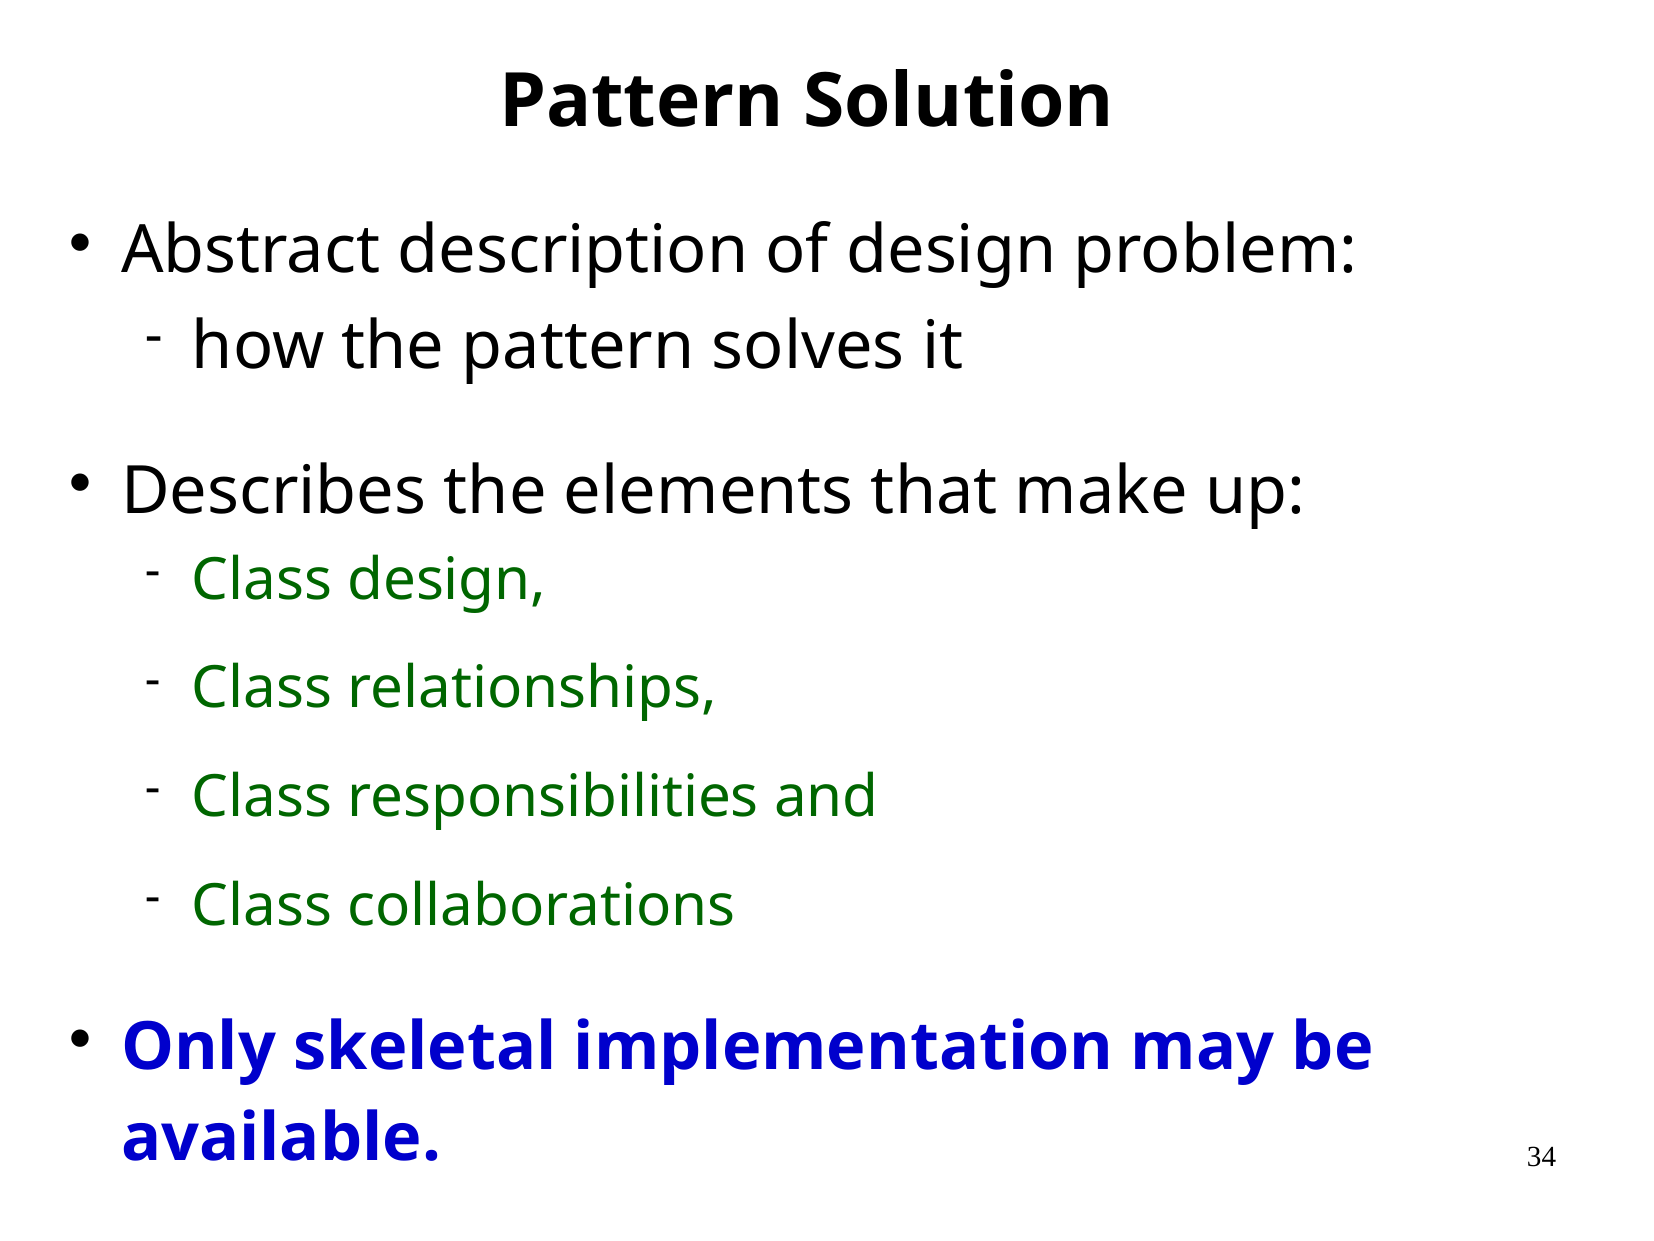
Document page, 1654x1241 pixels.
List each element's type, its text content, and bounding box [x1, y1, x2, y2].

title Pattern Solution [101, 0, 1512, 195]
list Abstract description of design problem: how the pattern solves it Describes the elements that make up: Class design, Class relationships, Class responsibilities and Class collaborations Only skeletal implementation may be available. [51, 195, 1602, 1121]
